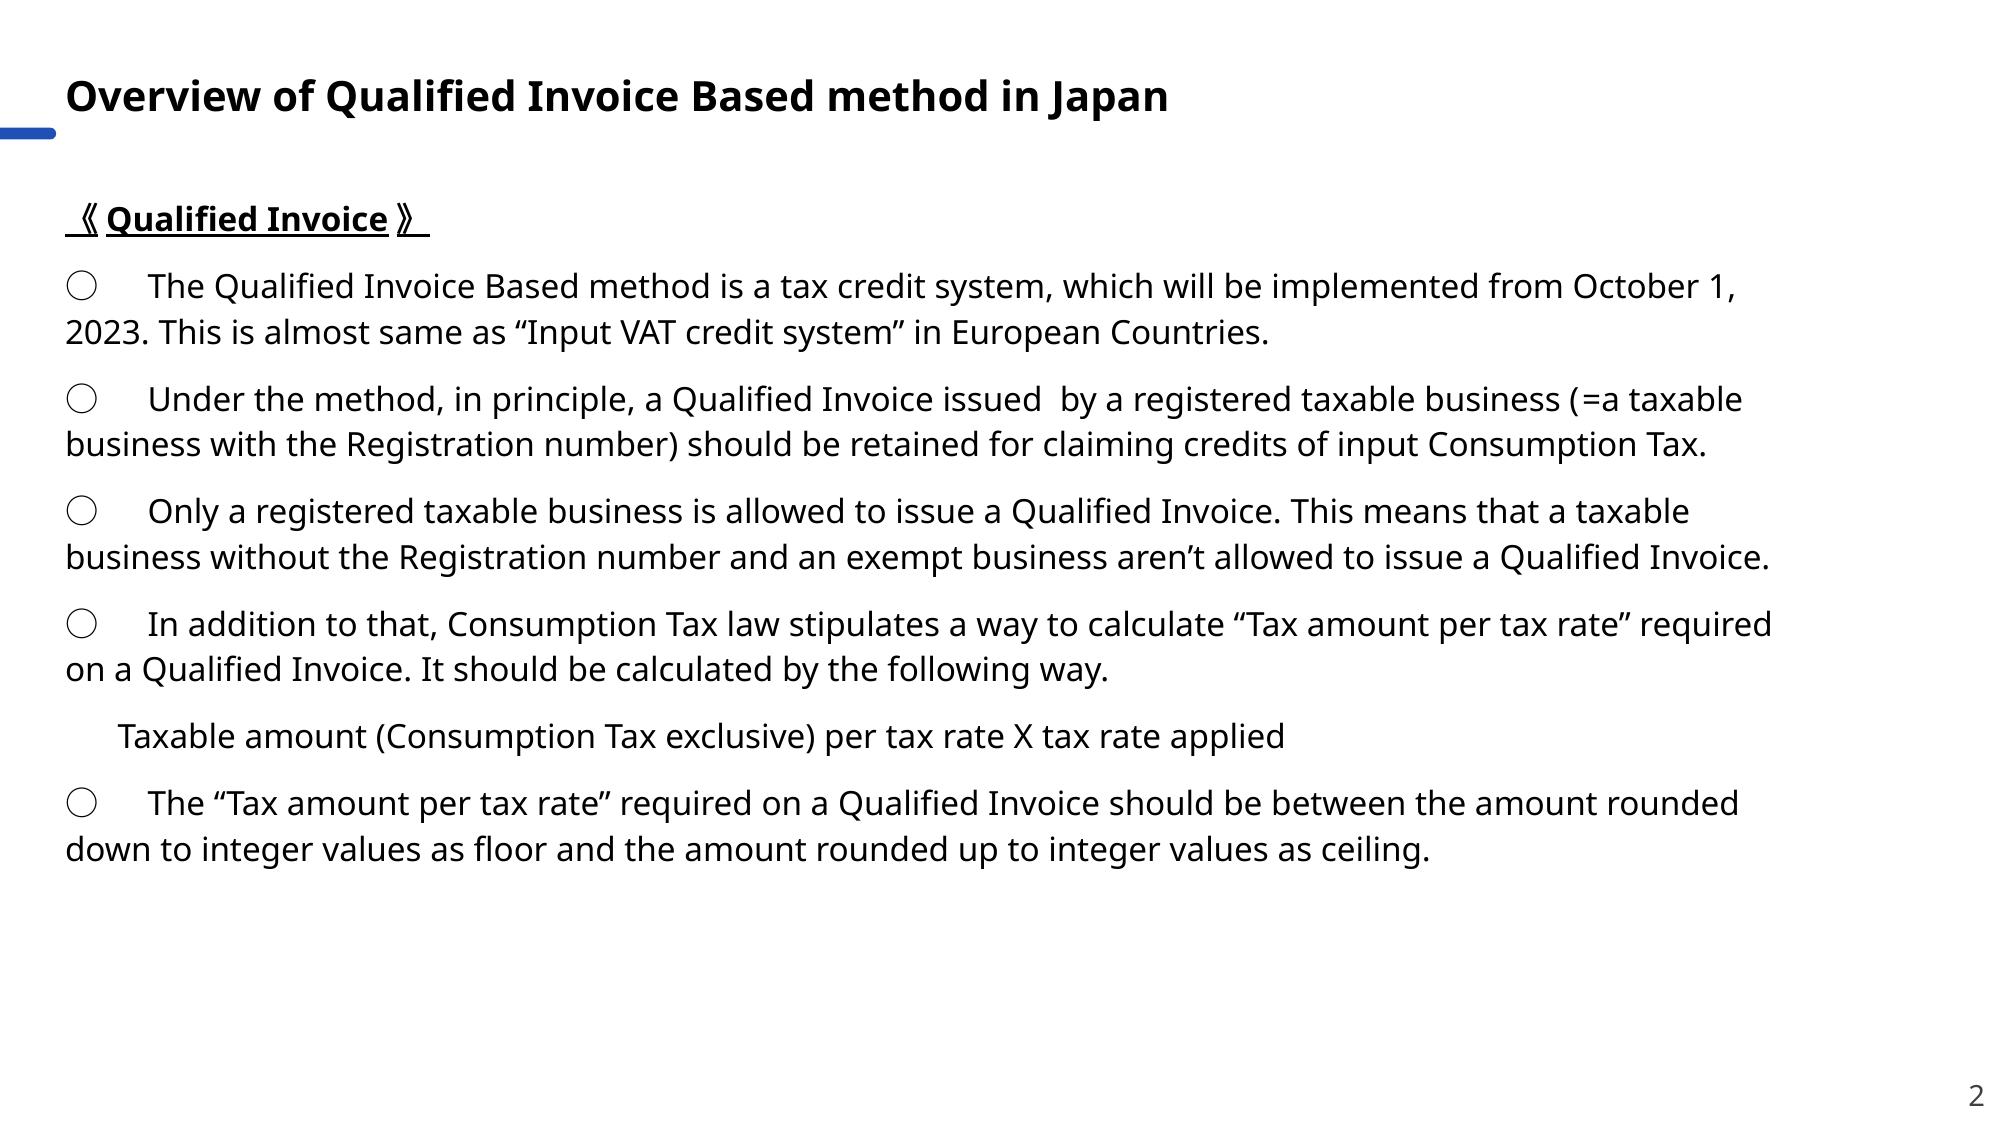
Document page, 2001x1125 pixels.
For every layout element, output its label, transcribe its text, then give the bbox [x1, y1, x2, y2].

text_box Overview of Qualified Invoice Based method in Japan [49, 67, 1775, 128]
list 《Qualified Invoice》 ○ The Qualified Invoice Based method is a tax credit system, which will be implemented from October 1, 2023. This is almost same as “Input VAT credit system” in European Countries. ○ Under the method, in principle, a Qualified Invoice issued by a registered taxable business (=a taxable business with the Registration number) should be retained for claiming credits of input Consumption Tax. ○ Only a registered taxable business is allowed to issue a Qualified Invoice. This means that a taxable business without the Registration number and an exempt business aren’t allowed to issue a Qualified Invoice. ○ In addition to that, Consumption Tax law stipulates a way to calculate “Tax amount per tax rate” required on a Qualified Invoice. It should be calculated by the following way. Taxable amount (Consumption Tax exclusive) per tax rate X tax rate applied ○ The “Tax amount per tax rate” required on a Qualified Invoice should be between the amount rounded down to integer values as floor and the amount rounded up to integer values as ceiling. [50, 185, 1805, 999]
slide_number 2 [1550, 1065, 2000, 1125]
